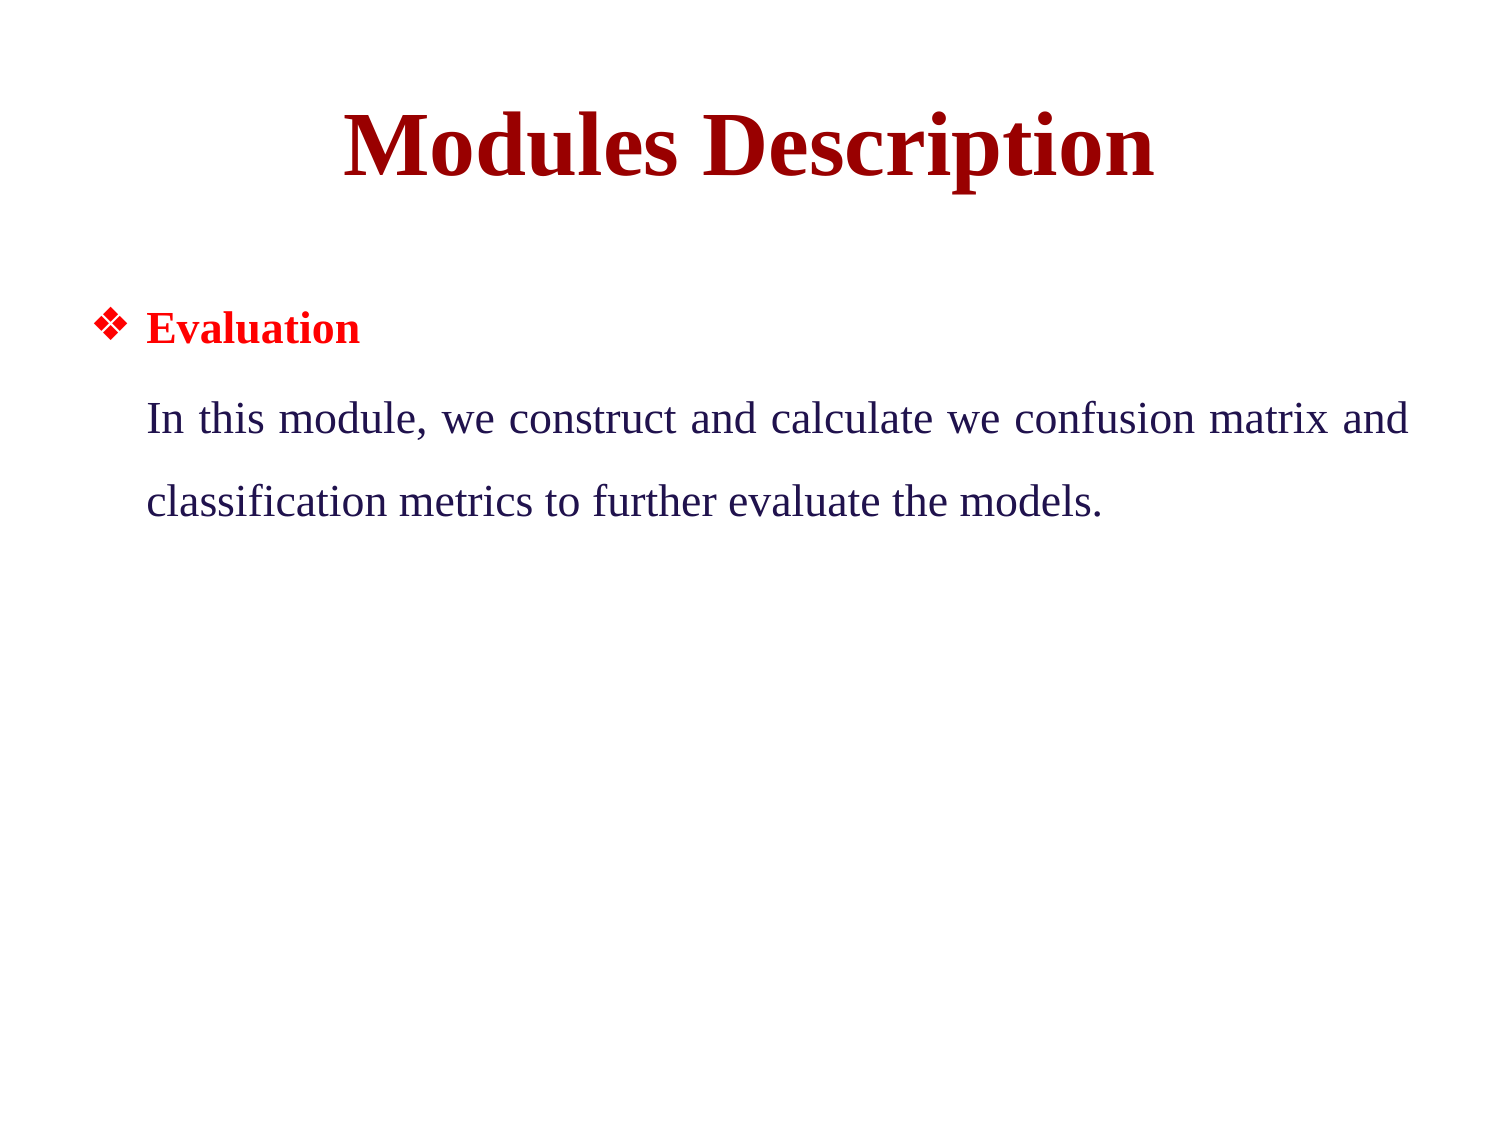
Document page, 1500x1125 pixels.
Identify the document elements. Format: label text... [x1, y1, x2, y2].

list Evaluation In this module, we construct and calculate we confusion matrix and classification metrics to further evaluate the models. [75, 262, 1425, 1075]
title Modules Description [75, 45, 1425, 233]
